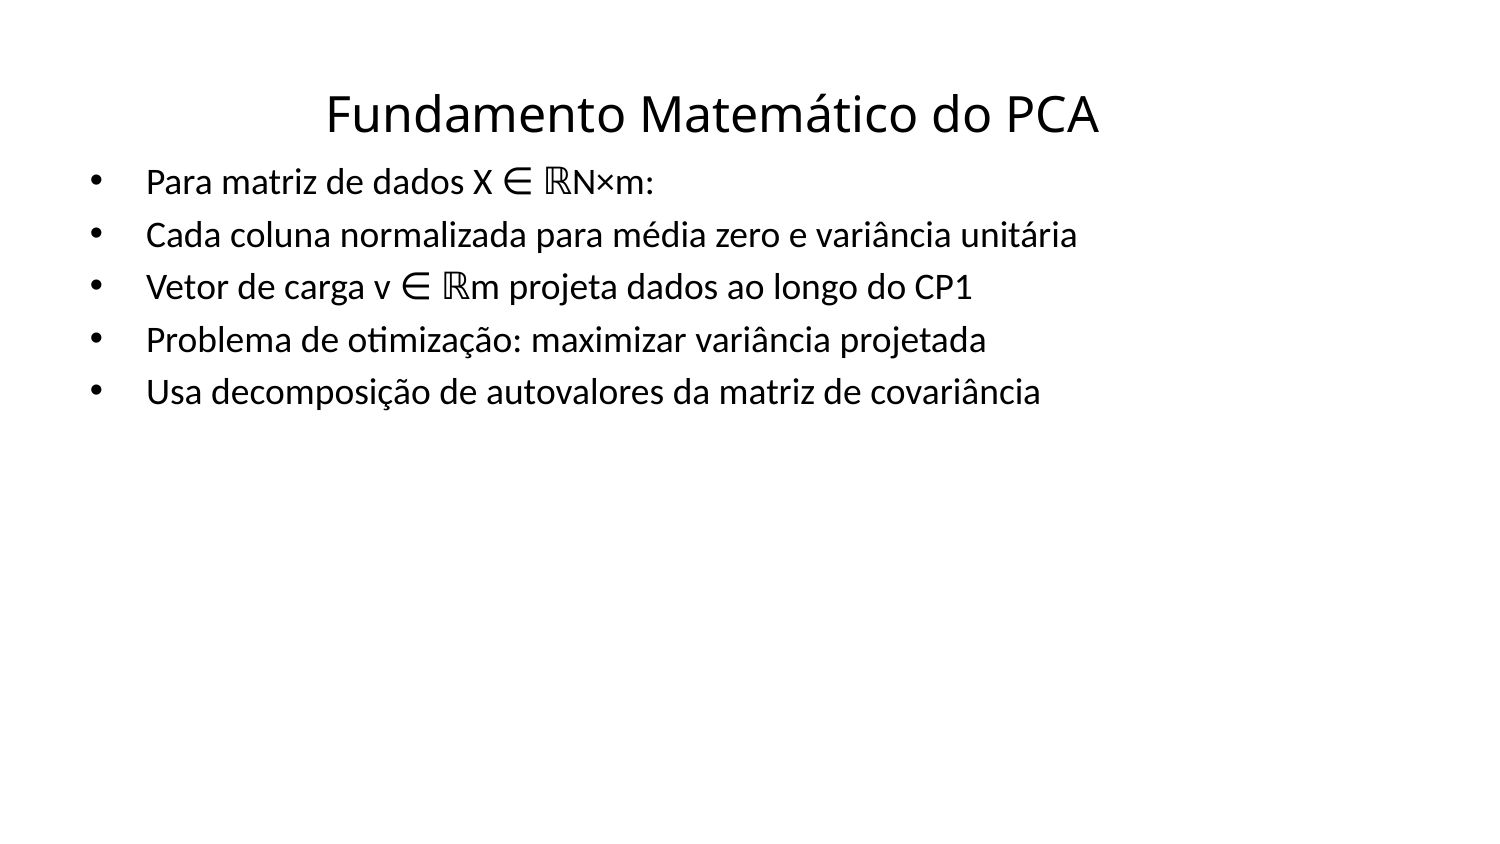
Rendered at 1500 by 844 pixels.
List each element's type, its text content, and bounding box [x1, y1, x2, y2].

title Fundamento Matemático do PCA [75, 75, 1350, 150]
list Para matriz de dados X ∈ ℝN×m: Cada coluna normalizada para média zero e variância unitária Vetor de carga v ∈ ℝm projeta dados ao longo do CP1 Problema de otimização: maximizar variância projetada Usa decomposição de autovalores da matriz de covariância [75, 150, 1350, 825]
